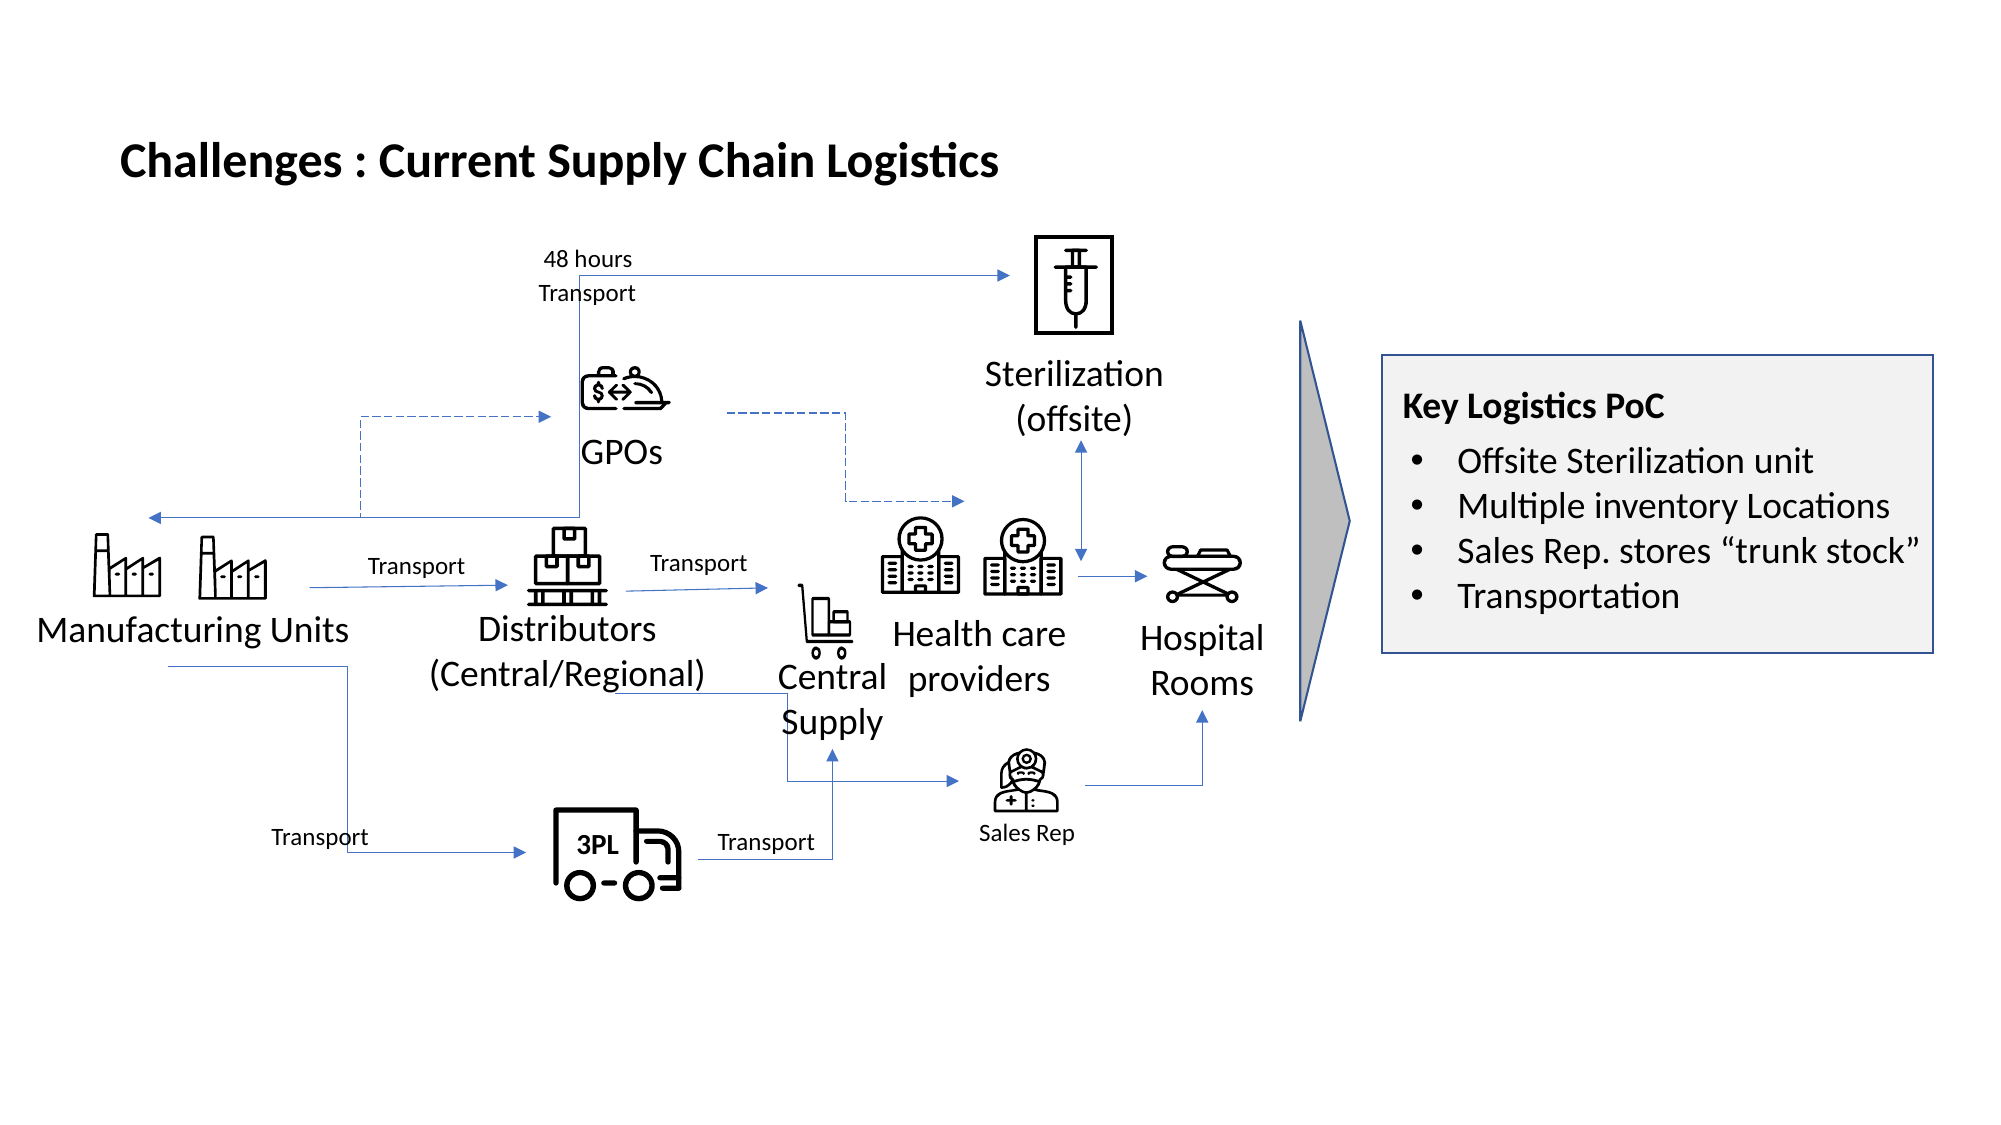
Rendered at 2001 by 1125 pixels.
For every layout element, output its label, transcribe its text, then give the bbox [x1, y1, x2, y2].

text_box Transport [256, 853, 384, 858]
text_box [553, 807, 682, 902]
text_box Key Logistics PoC [1388, 373, 1680, 433]
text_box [1162, 545, 1242, 604]
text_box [198, 535, 267, 600]
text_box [1053, 248, 1099, 329]
text_box Sterilization (offsite) [1010, 341, 1179, 446]
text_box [168, 666, 527, 853]
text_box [92, 532, 162, 598]
text_box Transport [523, 268, 652, 275]
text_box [615, 693, 960, 782]
text_box Distributors (Central/Regional) [414, 596, 721, 702]
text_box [698, 782, 833, 860]
text_box Offsite Sterilization unit Multiple inventory Locations Sales Rep. stores “trunk stock” Transportation [1395, 429, 1937, 624]
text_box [1085, 711, 1203, 786]
text_box Transport [353, 542, 481, 585]
text_box Health care providers [867, 601, 1092, 707]
text_box Transport [635, 538, 763, 584]
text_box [797, 583, 854, 660]
text_box [1299, 320, 1351, 722]
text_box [625, 587, 768, 592]
text_box [1381, 354, 1934, 654]
text_box Sales Rep [964, 808, 1091, 854]
text_box [1035, 236, 1113, 334]
text_box Hospital Rooms [1114, 605, 1291, 711]
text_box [983, 517, 1063, 596]
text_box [526, 526, 609, 607]
text_box 48 hours [528, 235, 648, 268]
text_box Central Supply [720, 644, 945, 693]
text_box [993, 748, 1059, 813]
text_box Challenges : Current Supply Chain Logistics [105, 119, 1015, 195]
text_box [148, 275, 1010, 518]
text_box Manufacturing Units [21, 597, 365, 657]
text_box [880, 518, 961, 594]
